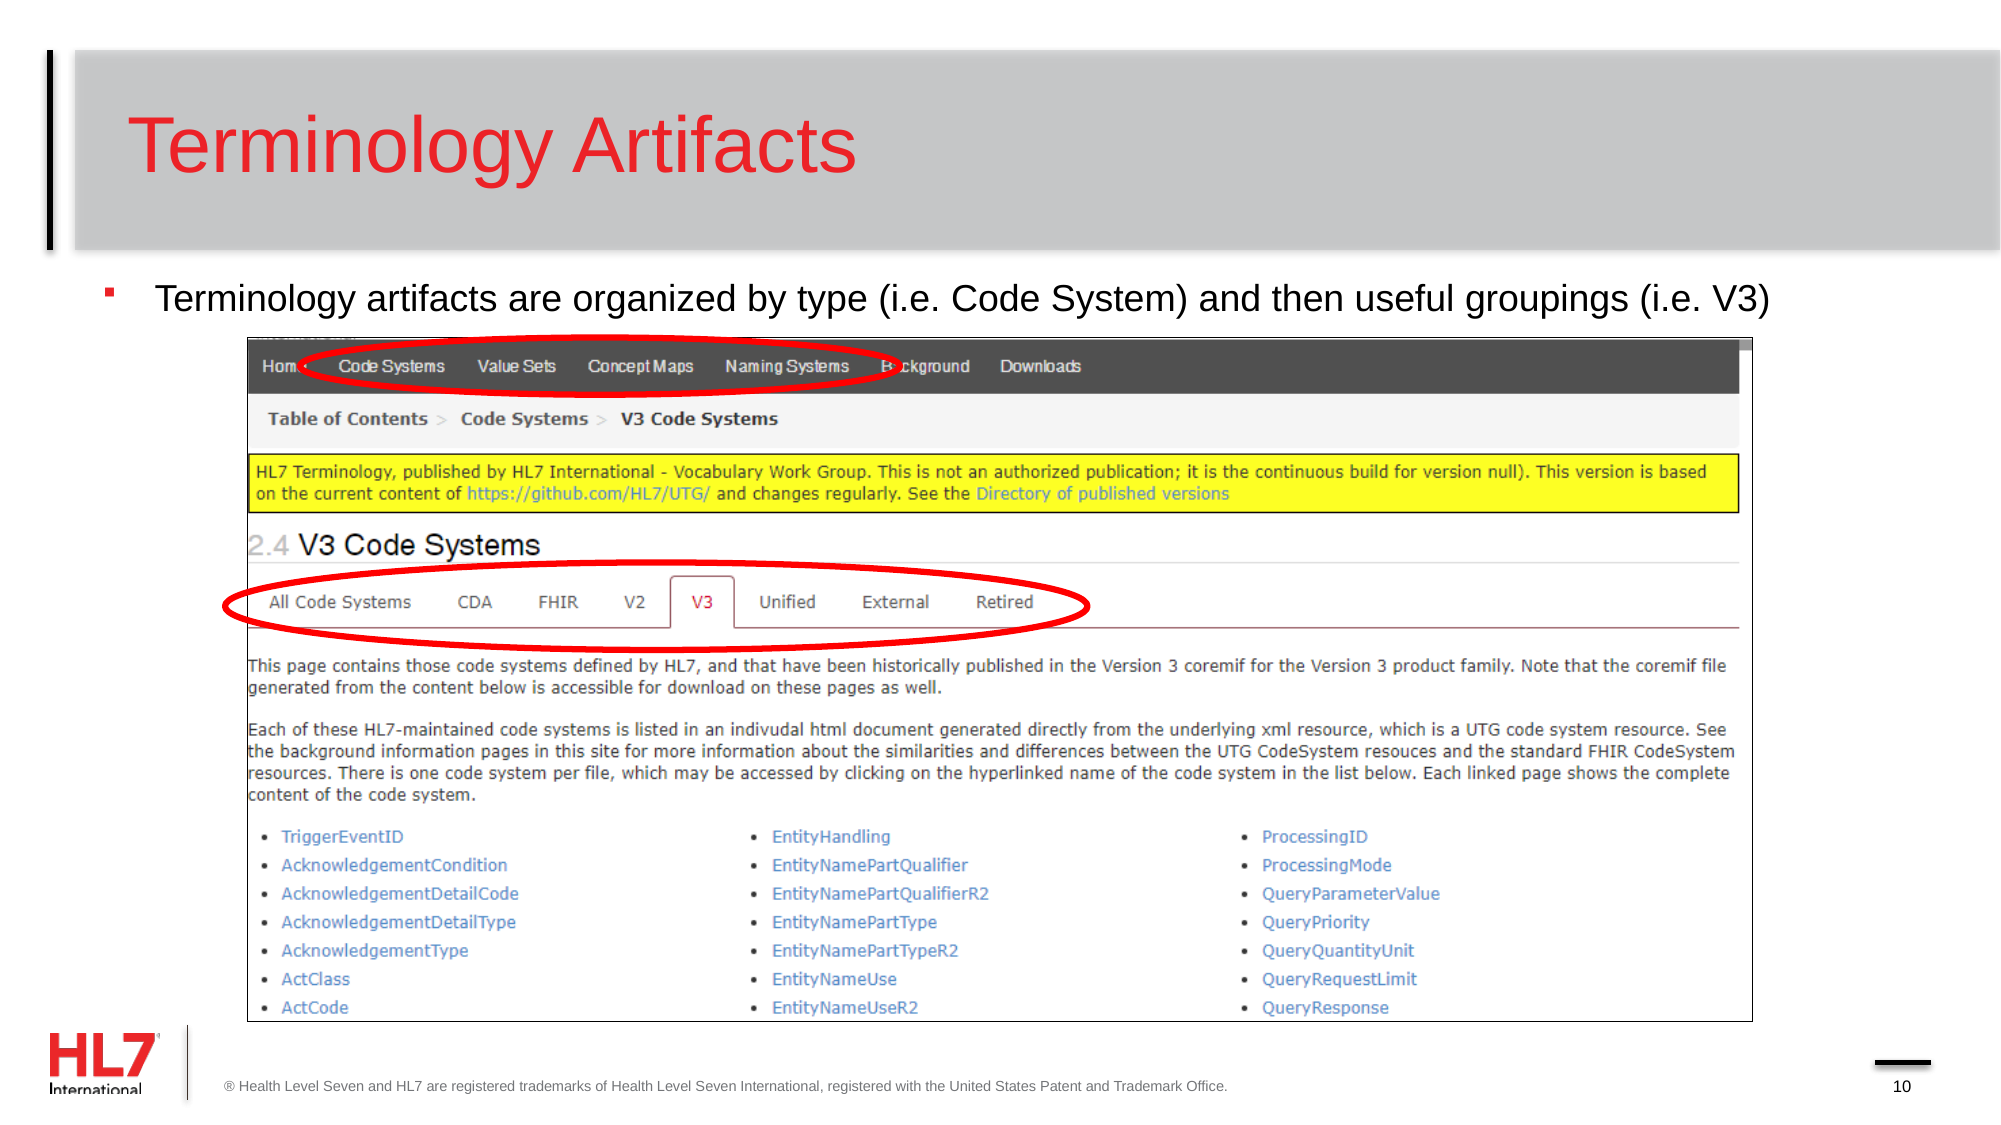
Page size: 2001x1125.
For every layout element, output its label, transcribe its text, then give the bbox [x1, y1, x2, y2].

picture [246, 337, 1753, 1022]
list Terminology artifacts are organized by type (i.e. Code System) and then useful groupings (i.e. V3) [87, 266, 1922, 355]
text_box [225, 594, 241, 619]
title Terminology Artifacts [112, 49, 1897, 251]
slide_number 10 [1874, 1062, 1930, 1104]
footer ® Health Level Seven and HL7 are registered trademarks of Health Level Seven International, registered with the United States Patent and Trademark Office. [209, 1062, 1275, 1102]
